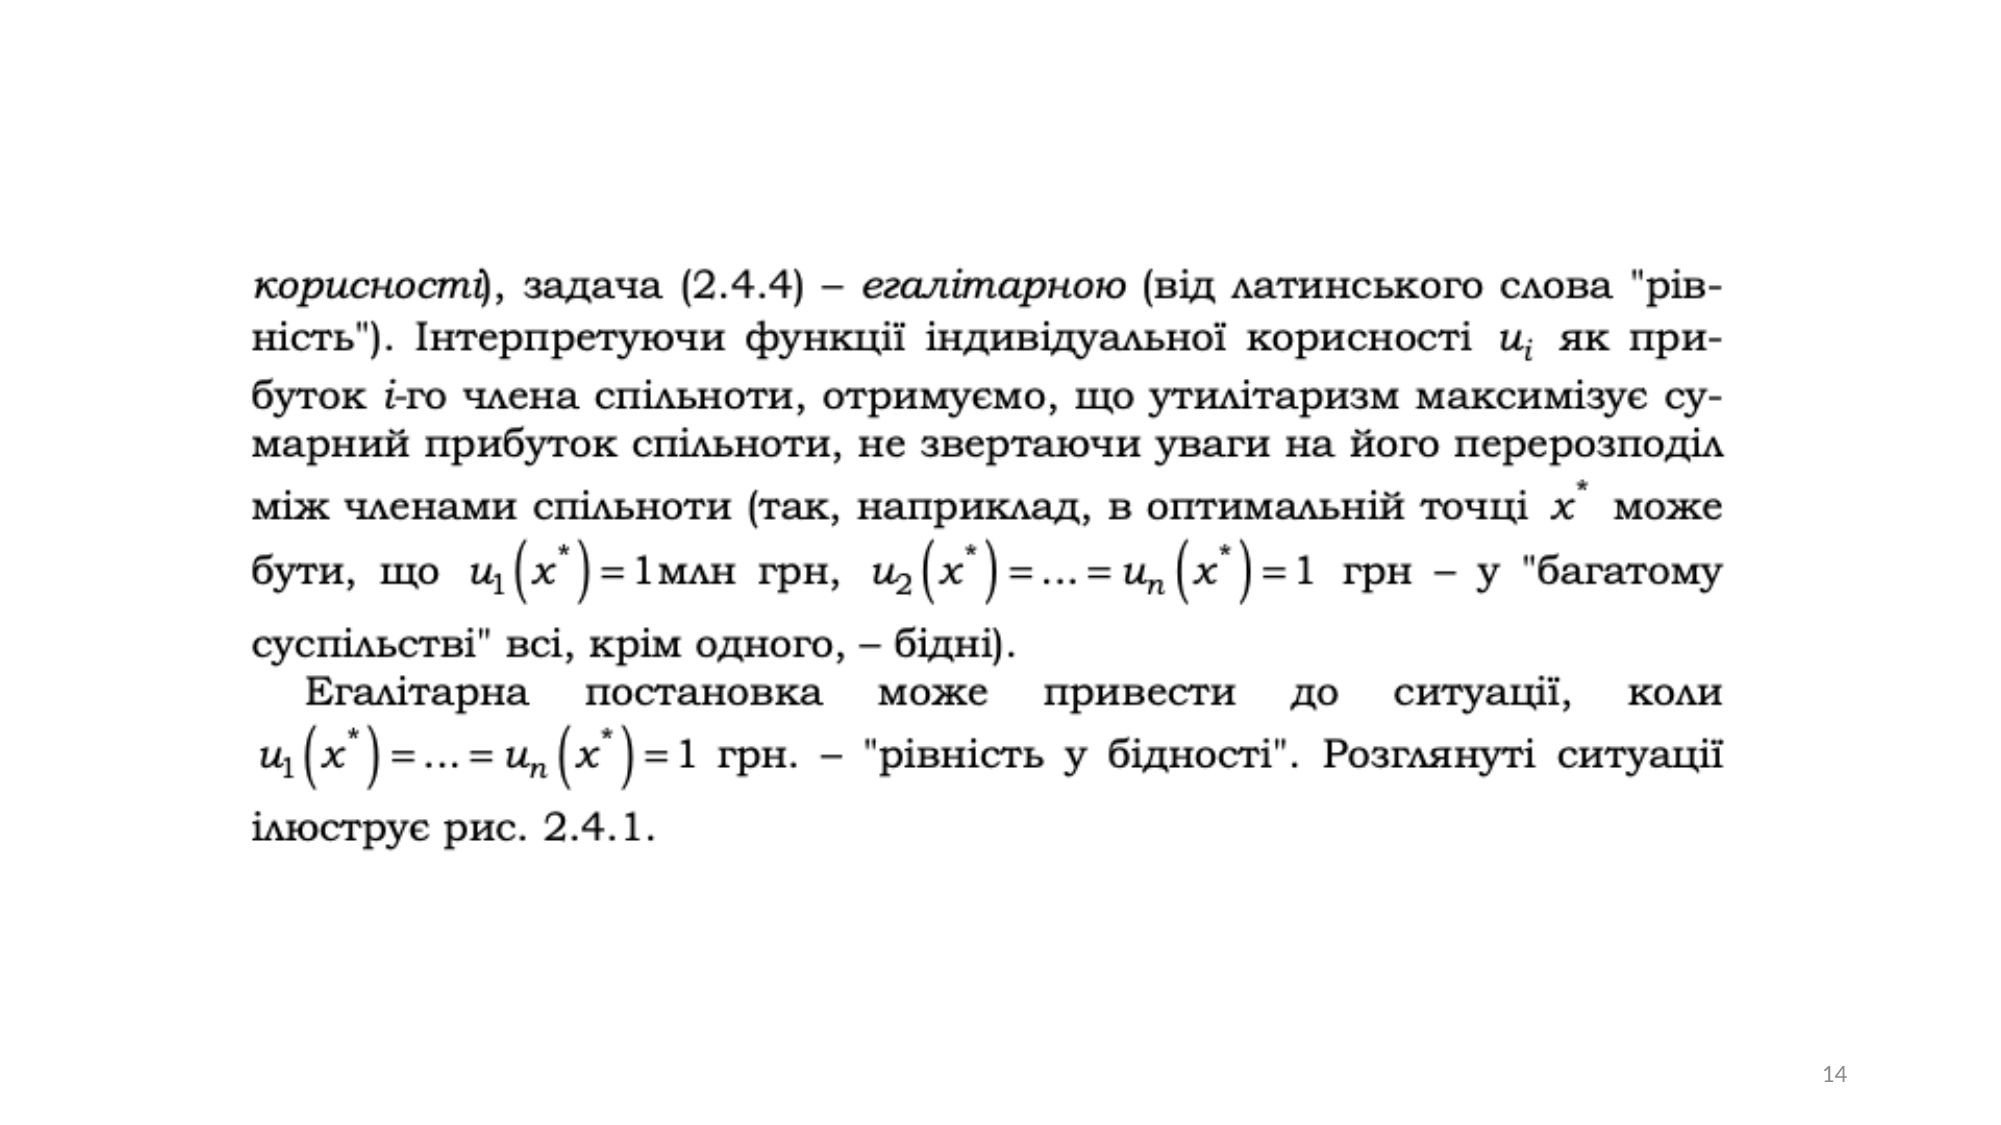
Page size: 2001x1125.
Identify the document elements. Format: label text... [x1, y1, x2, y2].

picture [230, 259, 1770, 866]
slide_number 14 [1412, 1042, 1863, 1103]
